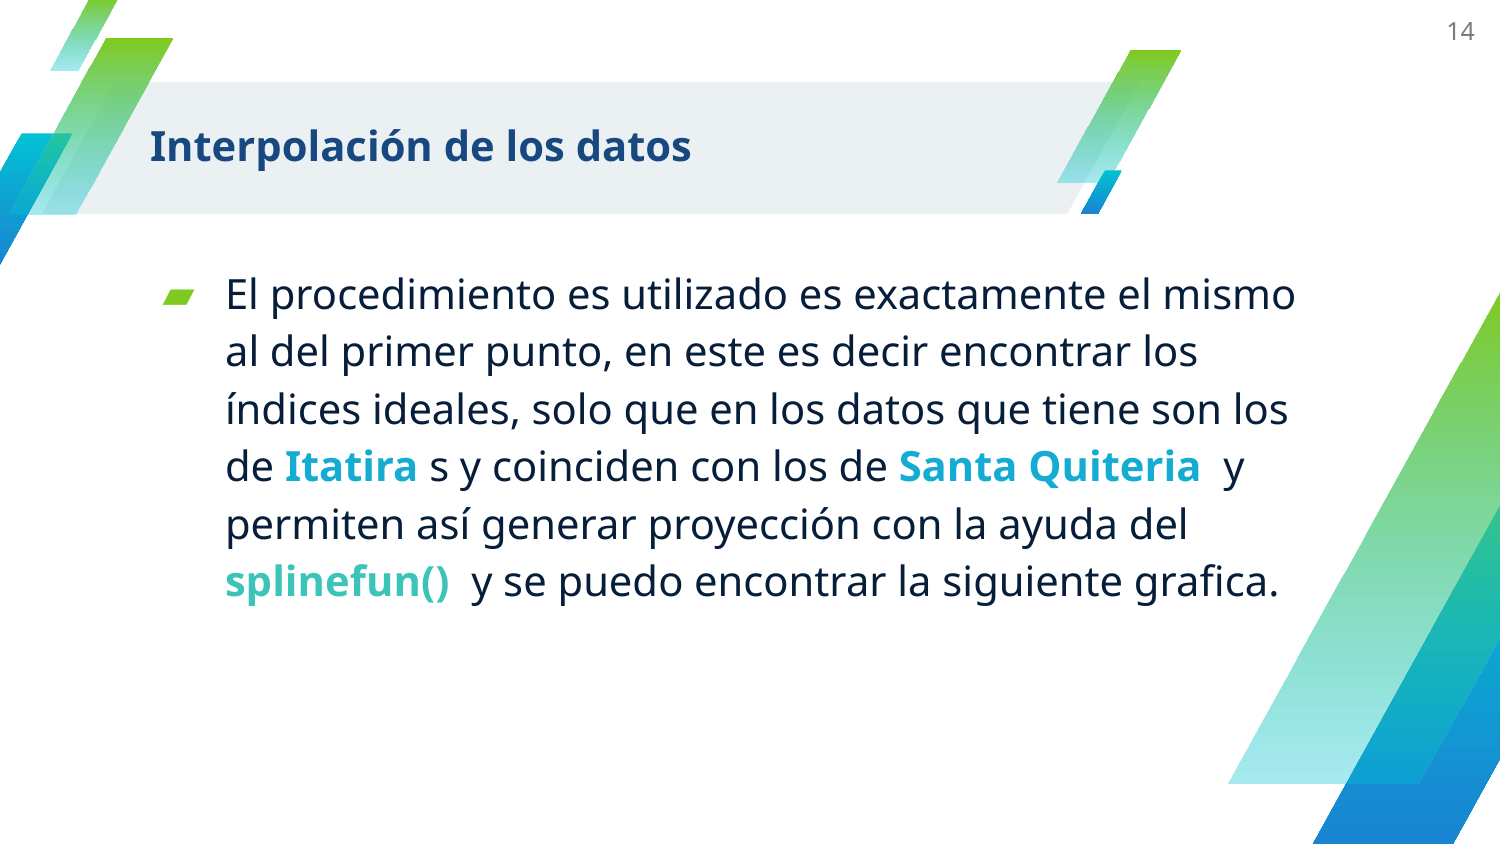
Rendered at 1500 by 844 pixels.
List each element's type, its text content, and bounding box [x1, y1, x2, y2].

list El procedimiento es utilizado es exactamente el mismo al del primer punto, en este es decir encontrar los índices ideales, solo que en los datos que tiene son los de Itatira s y coinciden con los de Santa Quiteria y permiten así generar proyección con la ayuda del splinefun() y se puedo encontrar la siguiente grafica. [150, 259, 1299, 752]
title Interpolación de los datos [150, 81, 1139, 215]
slide_number 14 [1403, 0, 1475, 65]
